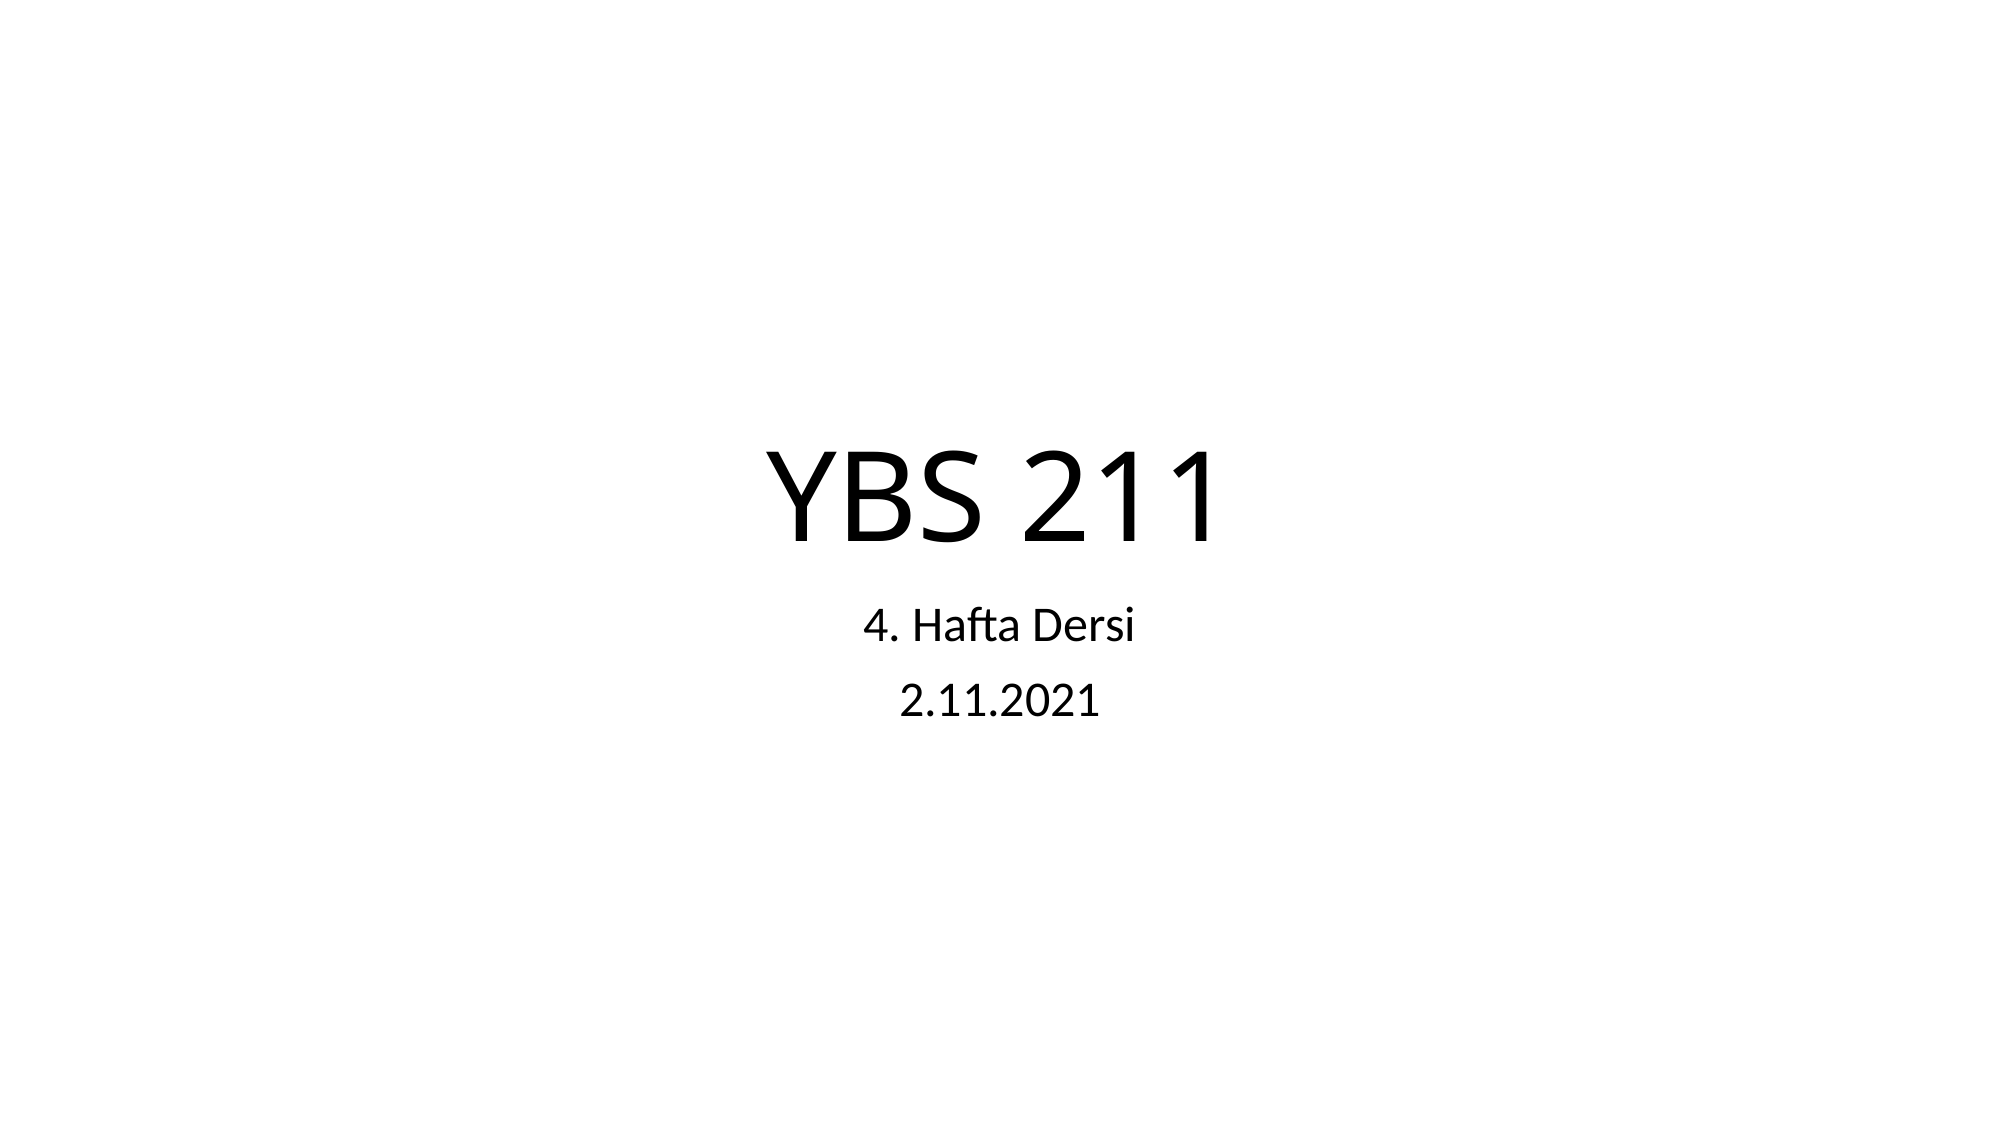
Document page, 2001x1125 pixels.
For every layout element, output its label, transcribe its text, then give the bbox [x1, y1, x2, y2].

title YBS 211 [249, 184, 1750, 576]
subtitle 4. Hafta Dersi 2.11.2021 [249, 590, 1750, 863]
